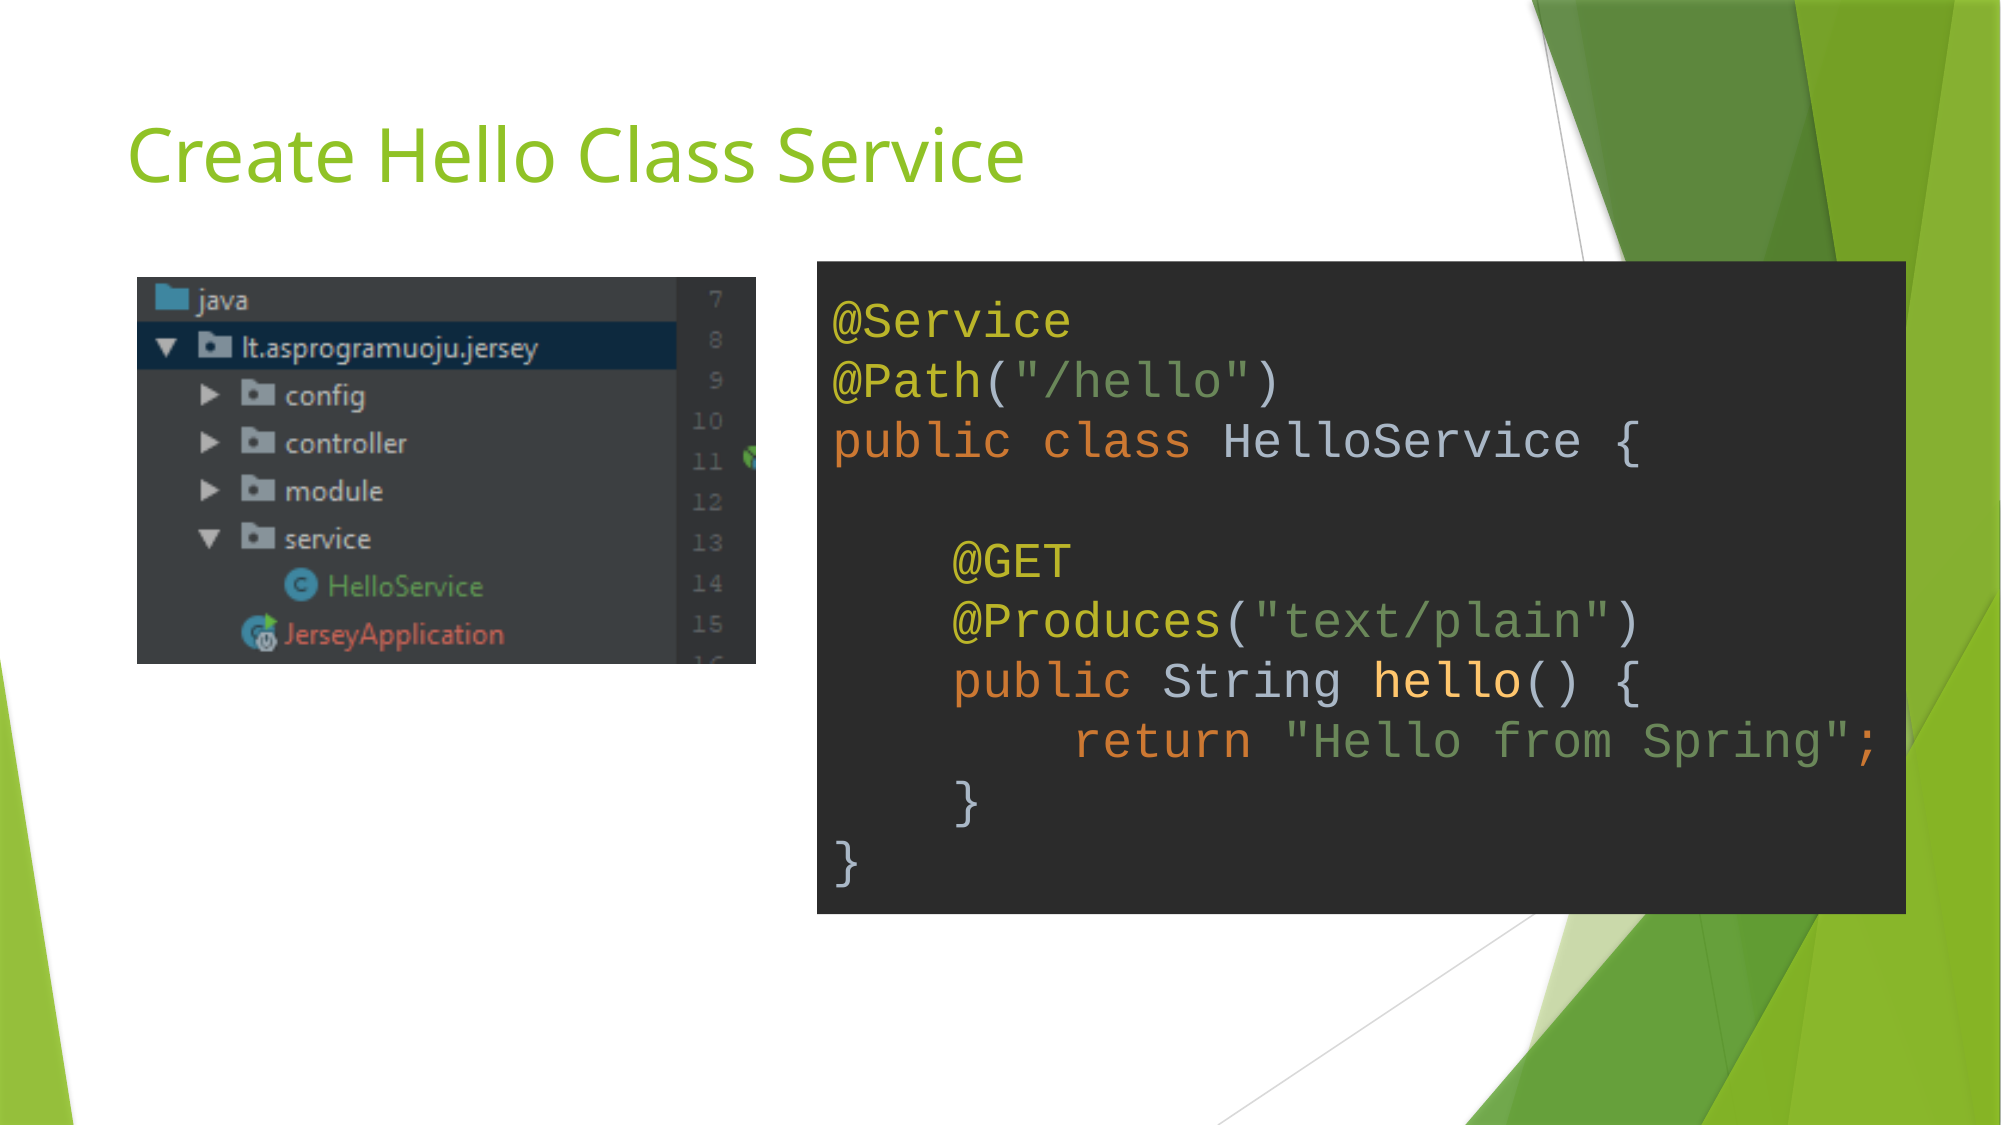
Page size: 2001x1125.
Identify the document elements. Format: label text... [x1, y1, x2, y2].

title Create Hello Class Service [111, 99, 1522, 317]
list @Service @Path("/hello") public class HelloService { @GET @Produces("text/plain") public String hello() { return "Hello from Spring"; } } [817, 261, 1906, 915]
picture [136, 276, 757, 665]
